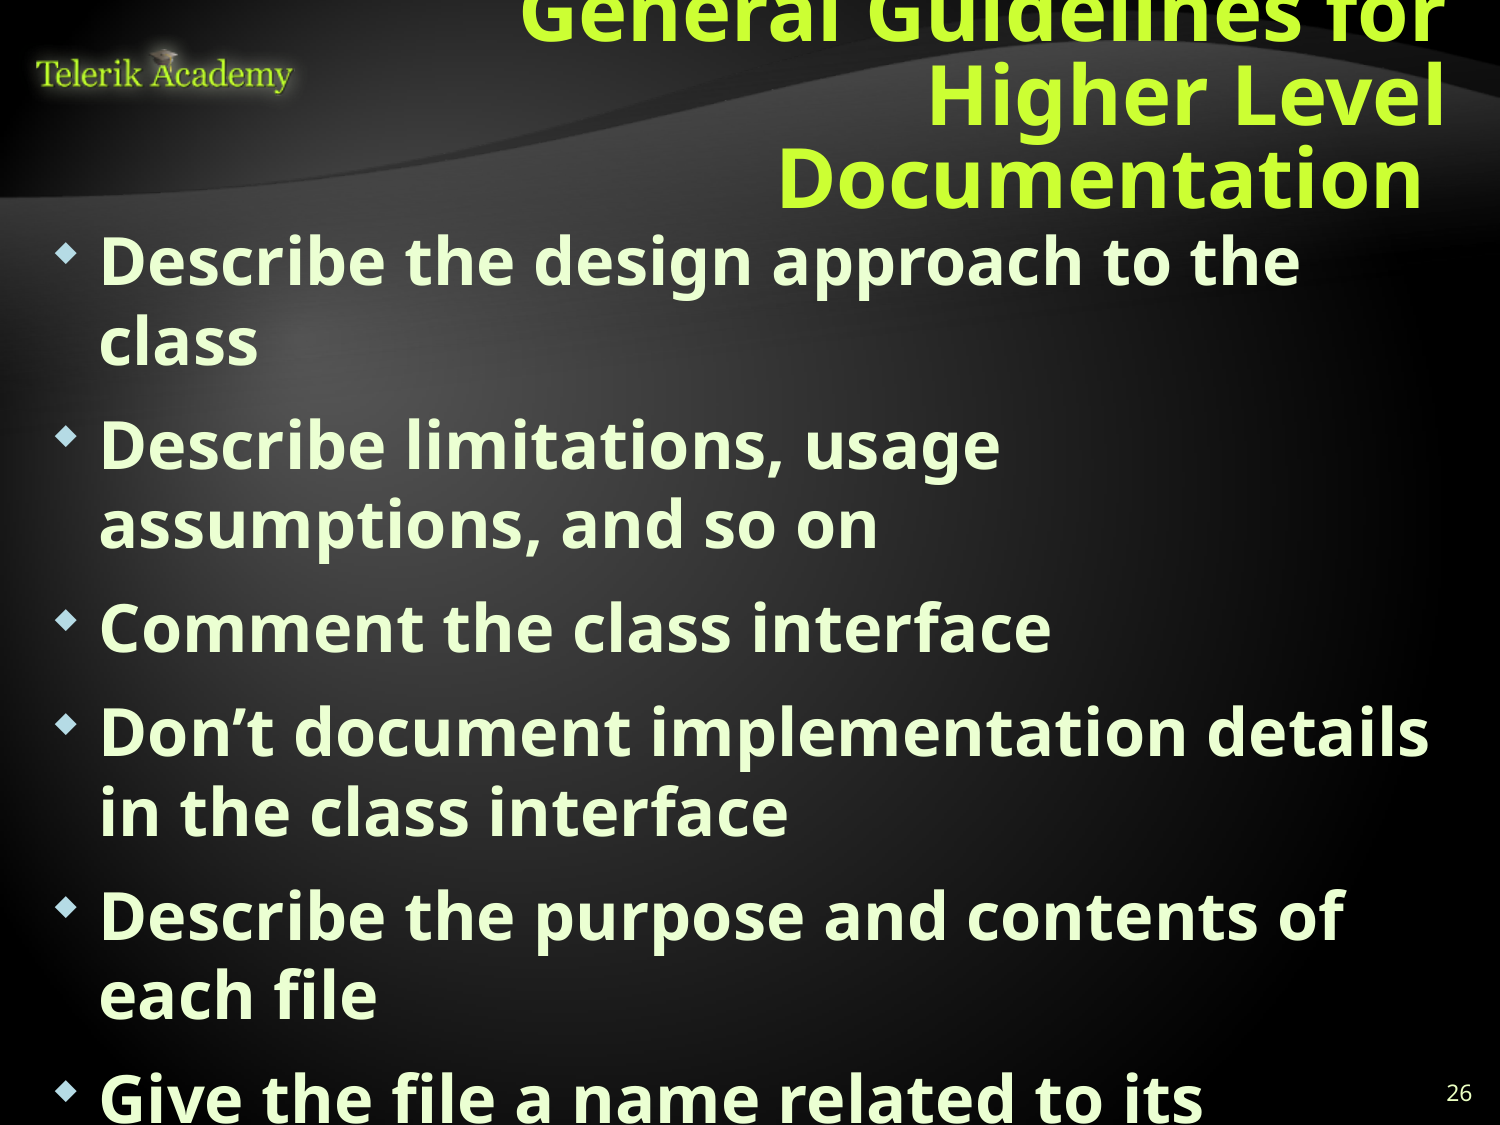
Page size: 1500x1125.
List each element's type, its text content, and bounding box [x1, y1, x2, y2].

picture [0, 0, 1500, 1125]
slide_number 26 [1412, 1074, 1488, 1113]
text_box Describe the design approach to the class Describe limitations, usage assumptions, and so on Comment the class interface Don’t document implementation details in the class interface Describe the purpose and contents of each file Give the file a name related to its contents [37, 212, 1463, 1038]
title General Guidelines for Higher Level Documentation [300, 24, 1463, 175]
